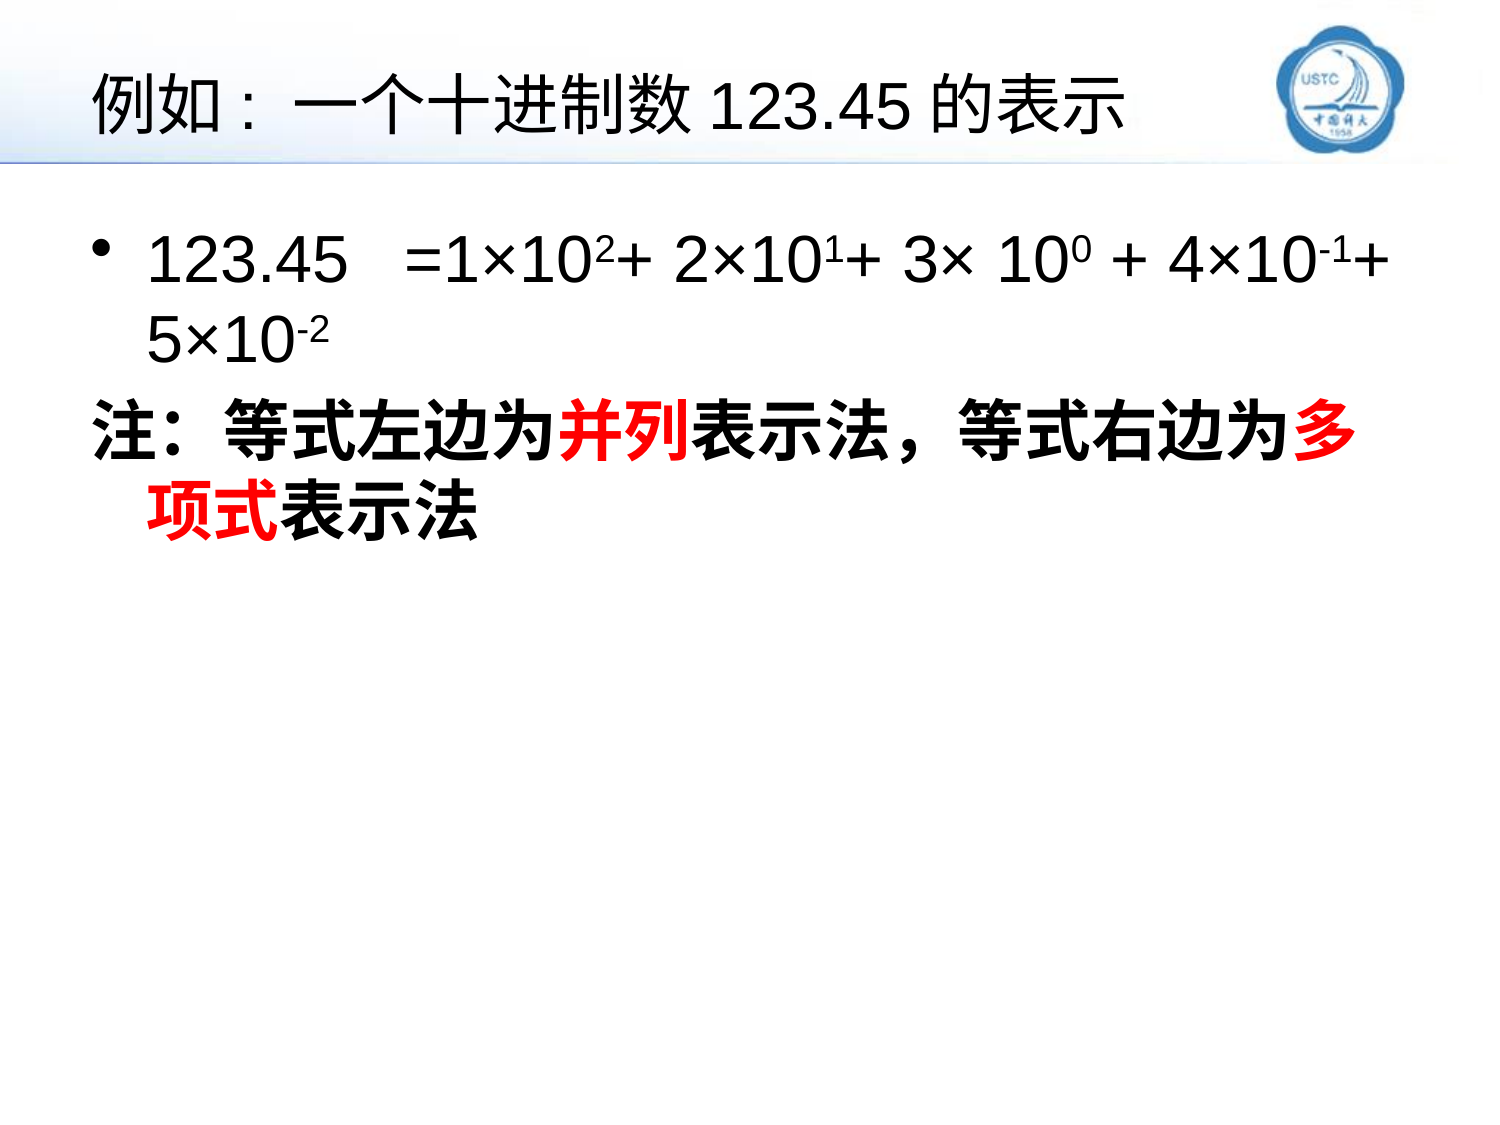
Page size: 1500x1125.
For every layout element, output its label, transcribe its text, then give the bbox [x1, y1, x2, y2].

title 例如: 一个十进制数123.45的表示 [75, 45, 1425, 161]
picture [0, 0, 1500, 164]
list 123.45 =1×102+ 2×101+ 3× 100 + 4×10-1+ 5×10-2 注：等式左边为并列表示法，等式右边为多项式表示法 [75, 208, 1425, 1005]
